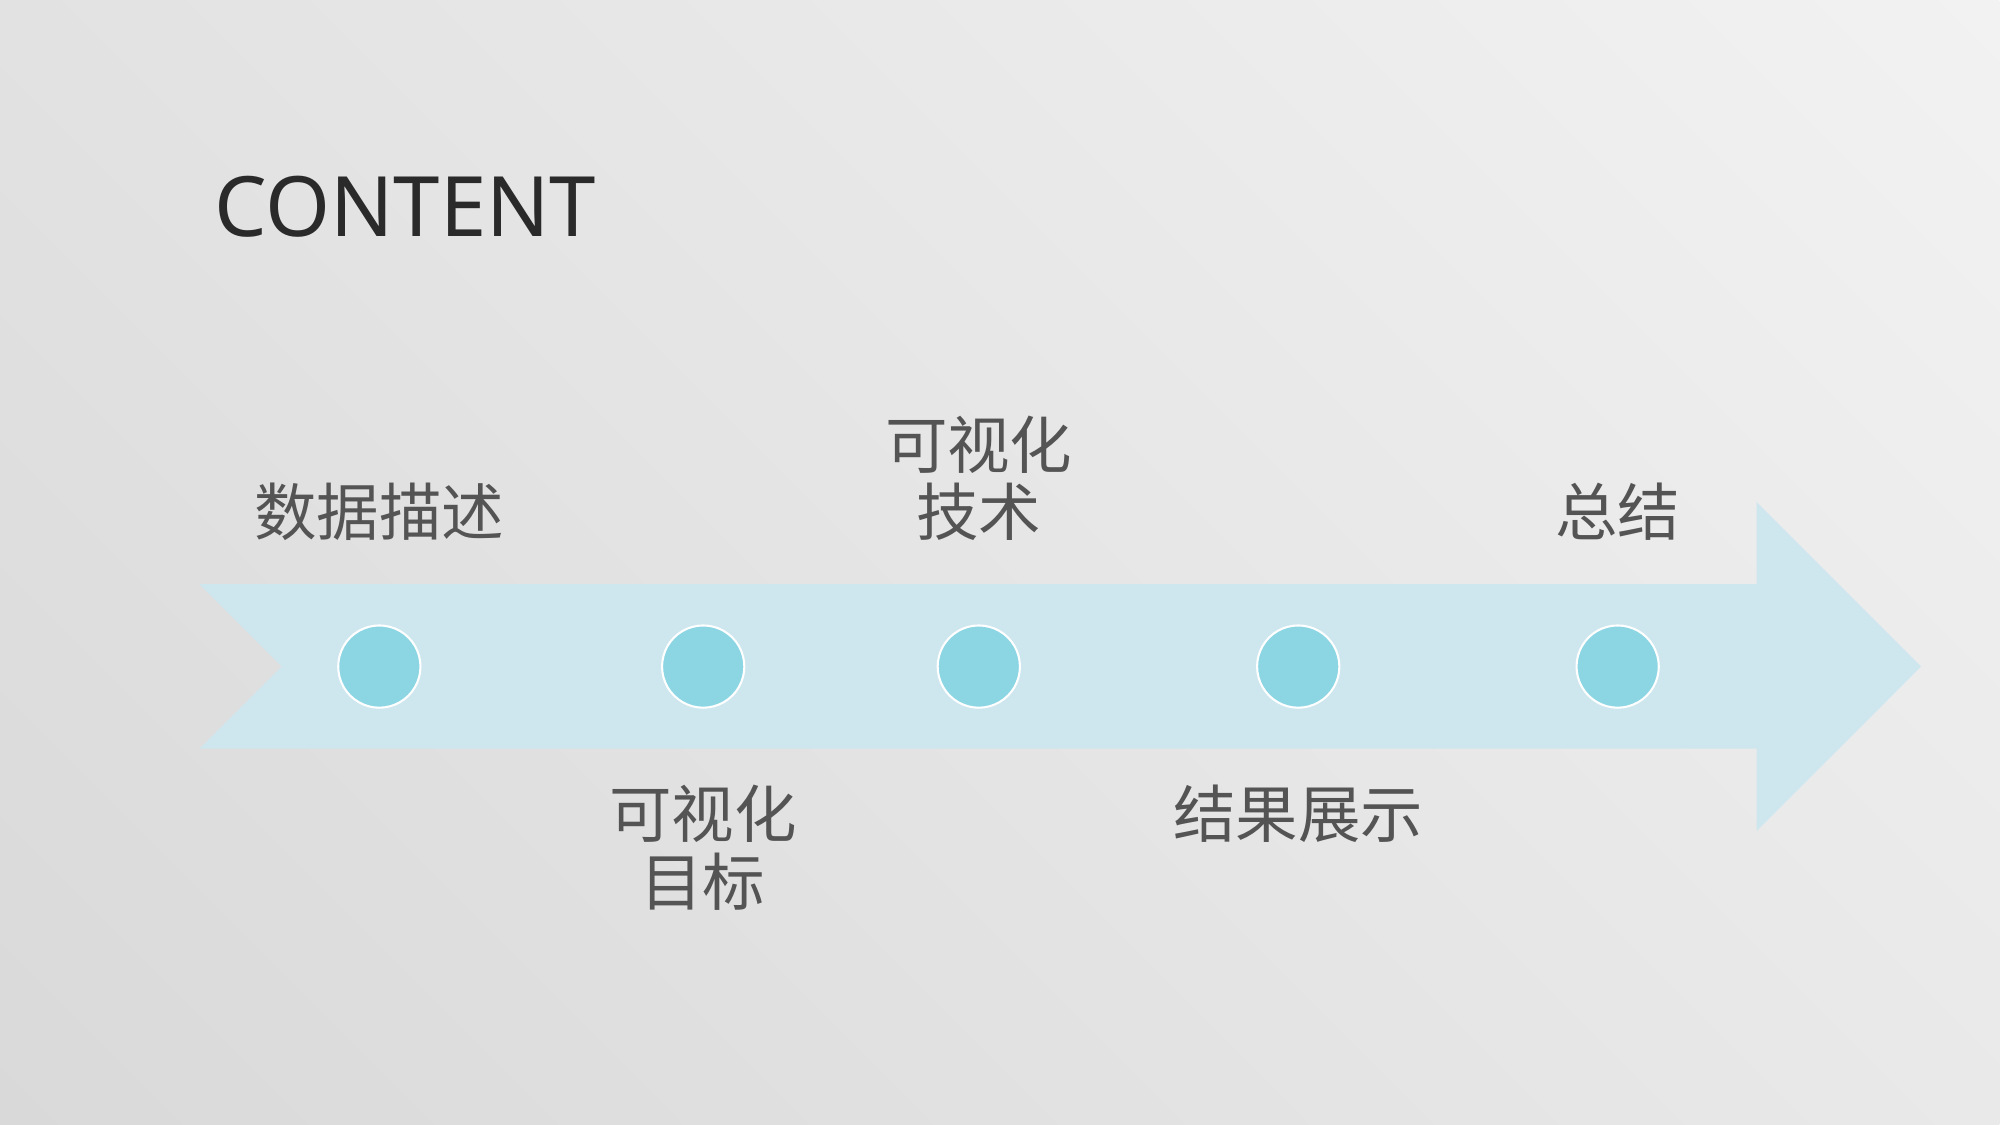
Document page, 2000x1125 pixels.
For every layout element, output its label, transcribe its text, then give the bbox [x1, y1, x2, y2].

title Content [199, 45, 1800, 255]
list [199, 255, 1921, 1078]
